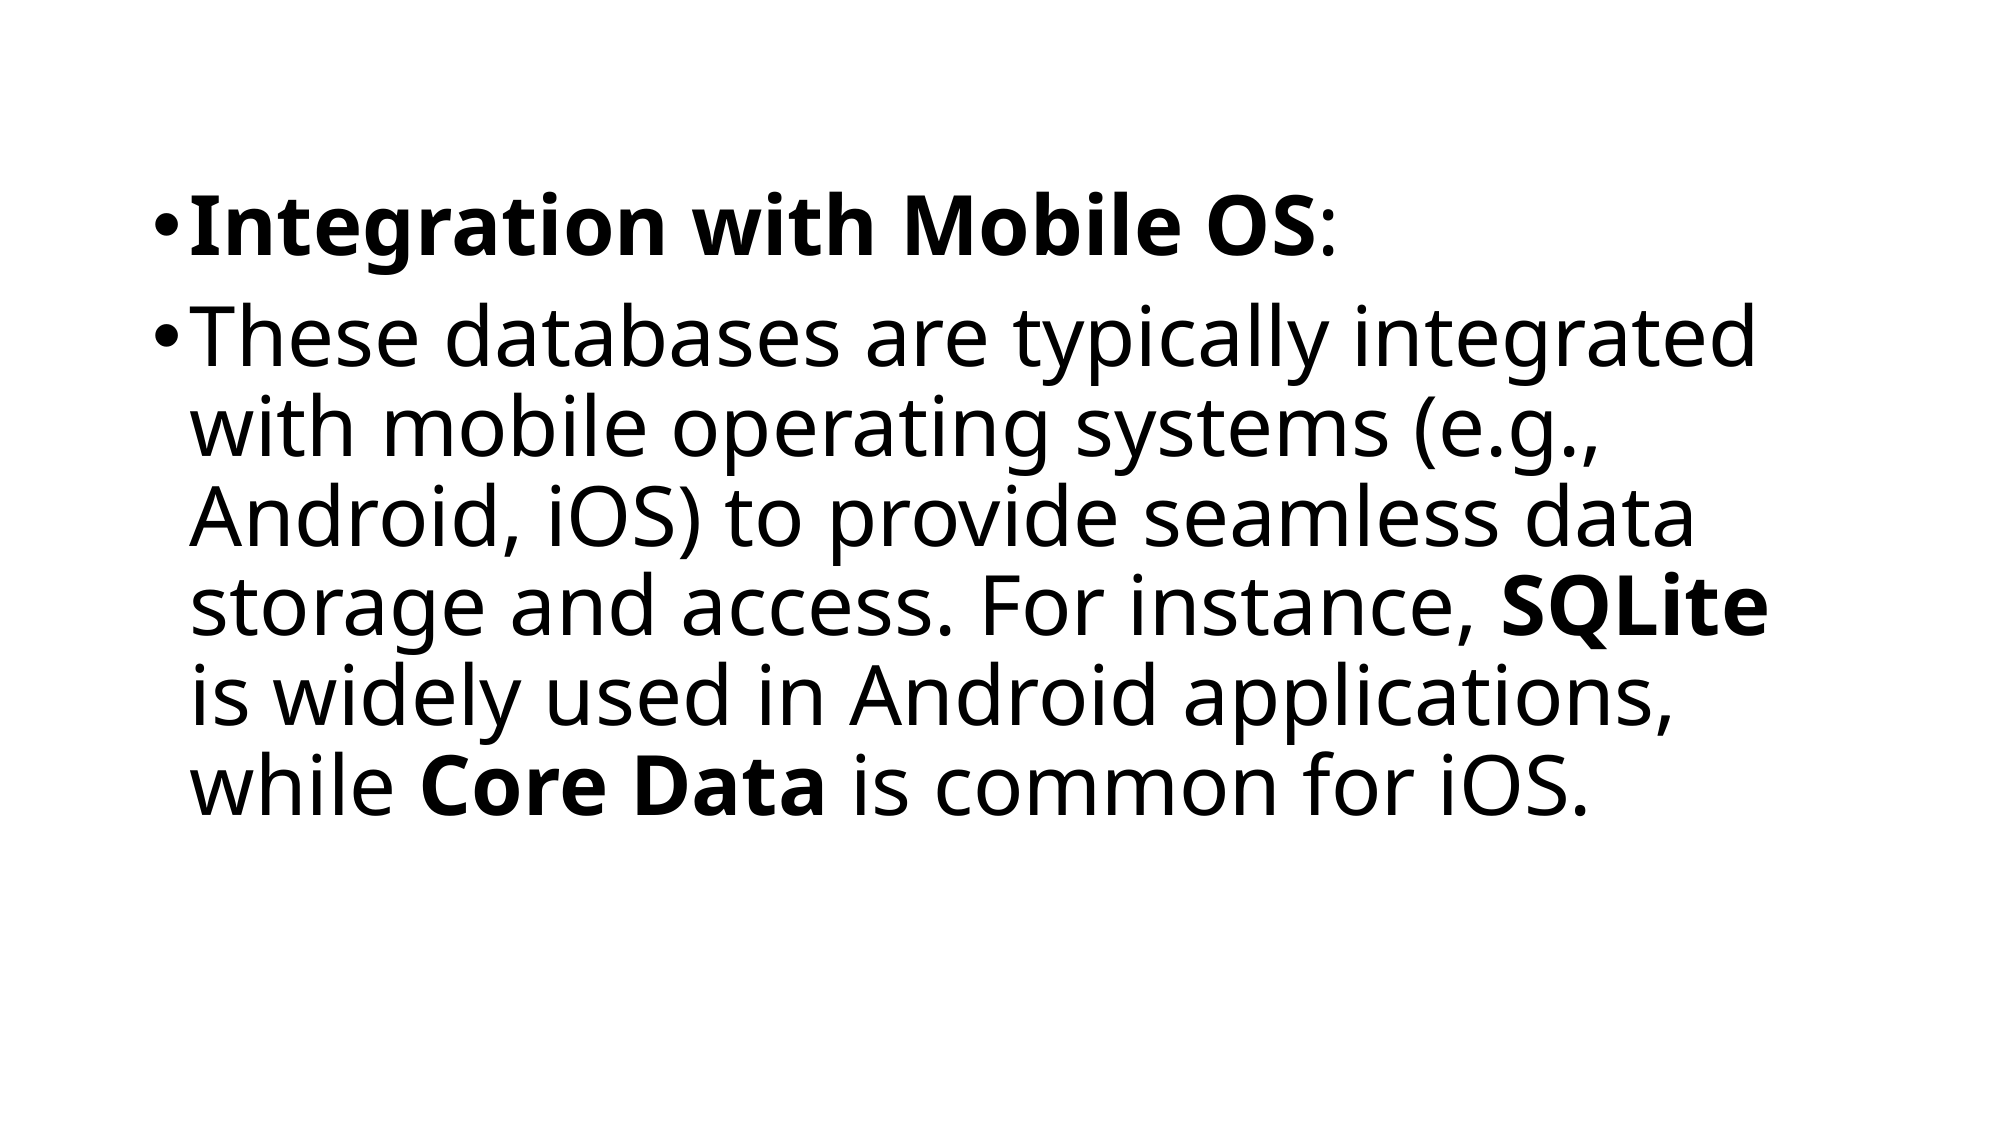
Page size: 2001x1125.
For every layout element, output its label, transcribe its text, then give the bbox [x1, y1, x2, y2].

list Integration with Mobile OS: These databases are typically integrated with mobile operating systems (e.g., Android, iOS) to provide seamless data storage and access. For instance, SQLite is widely used in Android applications, while Core Data is common for iOS. [137, 176, 1863, 1014]
